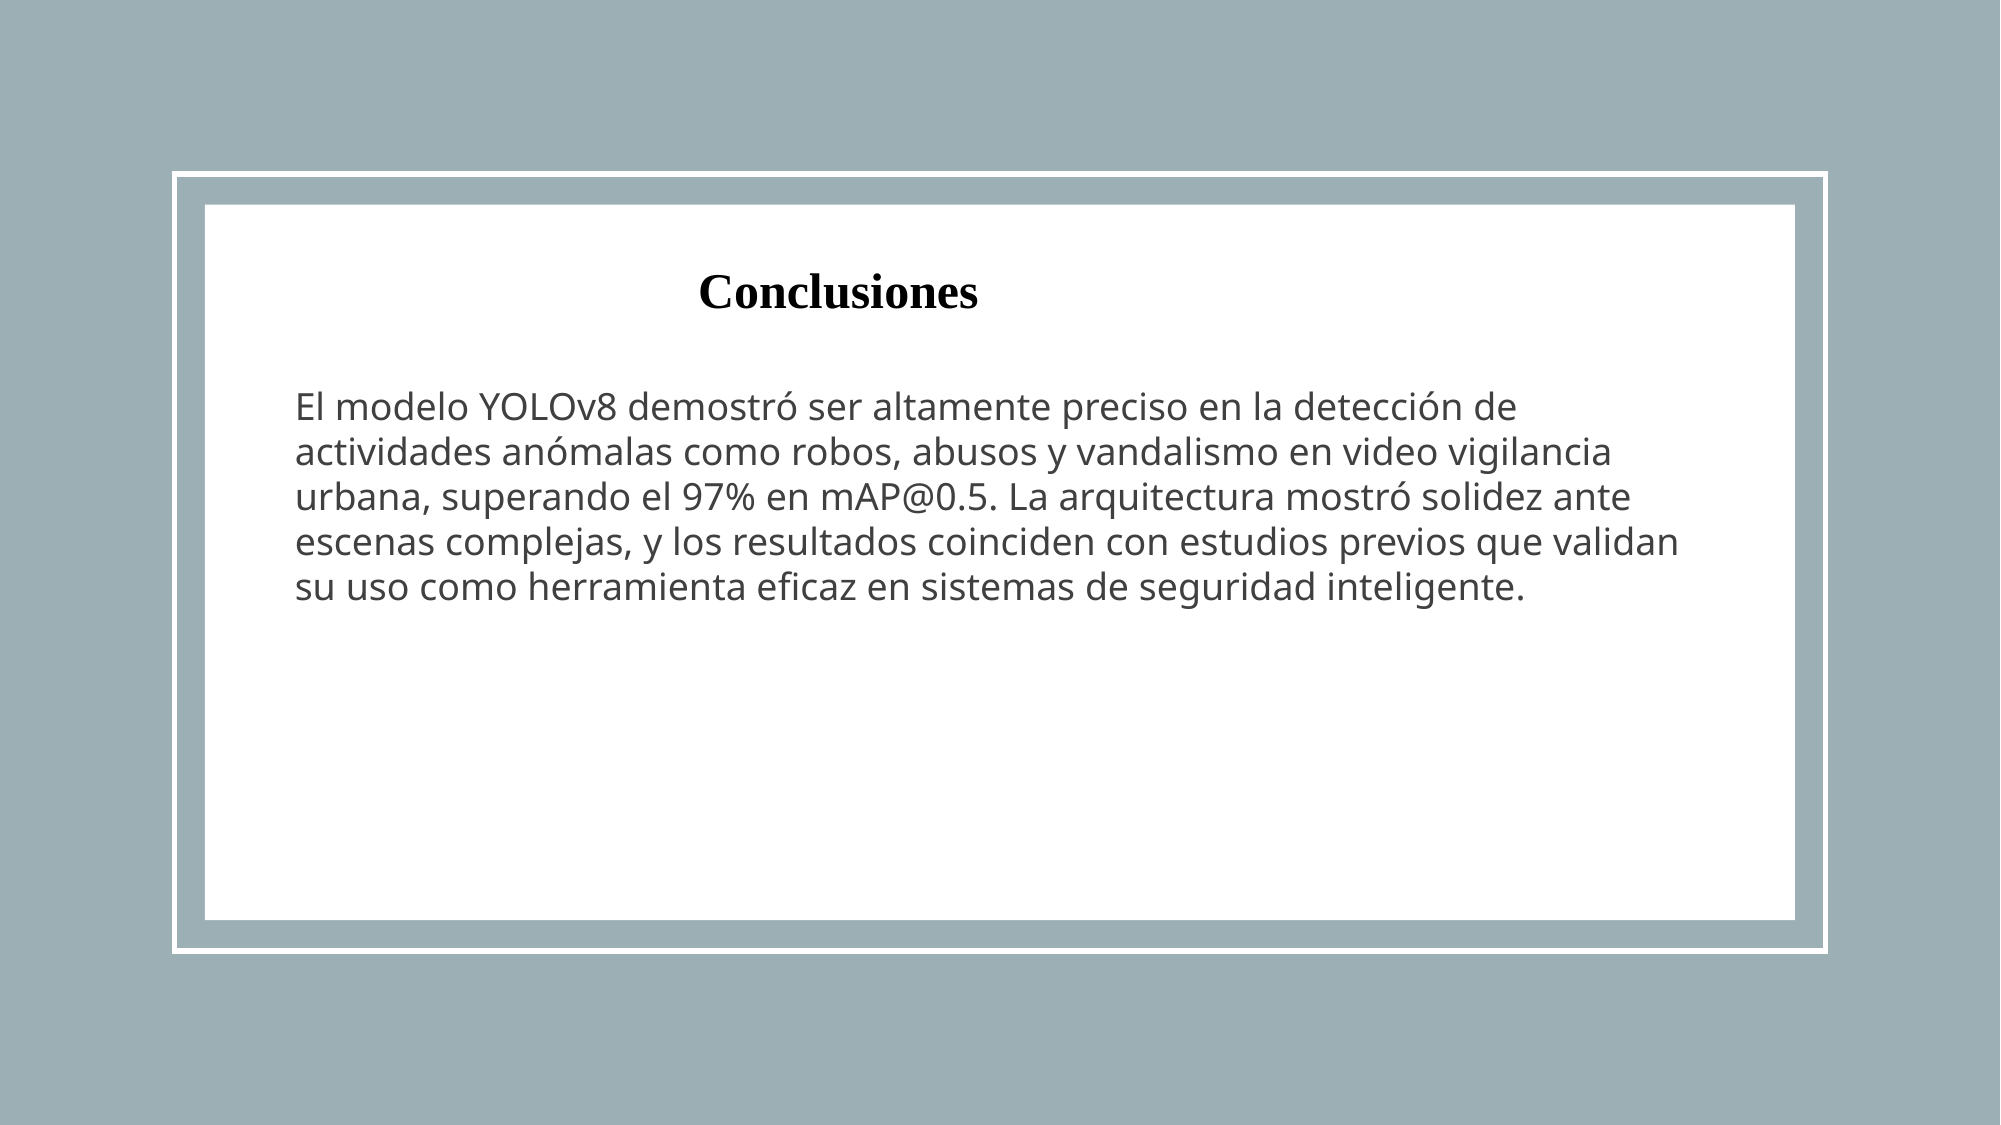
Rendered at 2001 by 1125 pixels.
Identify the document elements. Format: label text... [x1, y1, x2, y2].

text_box El modelo YOLOv8 demostró ser altamente preciso en la detección de actividades anómalas como robos, abusos y vandalismo en video vigilancia urbana, superando el 97% en mAP@0.5. La arquitectura mostró solidez ante escenas complejas, y los resultados coinciden con estudios previos que validan su uso como herramienta eficaz en sistemas de seguridad inteligente. [279, 375, 1720, 849]
text_box Conclusiones [683, 279, 1684, 326]
text_box [173, 173, 1827, 952]
text_box [0, 0, 2000, 1125]
